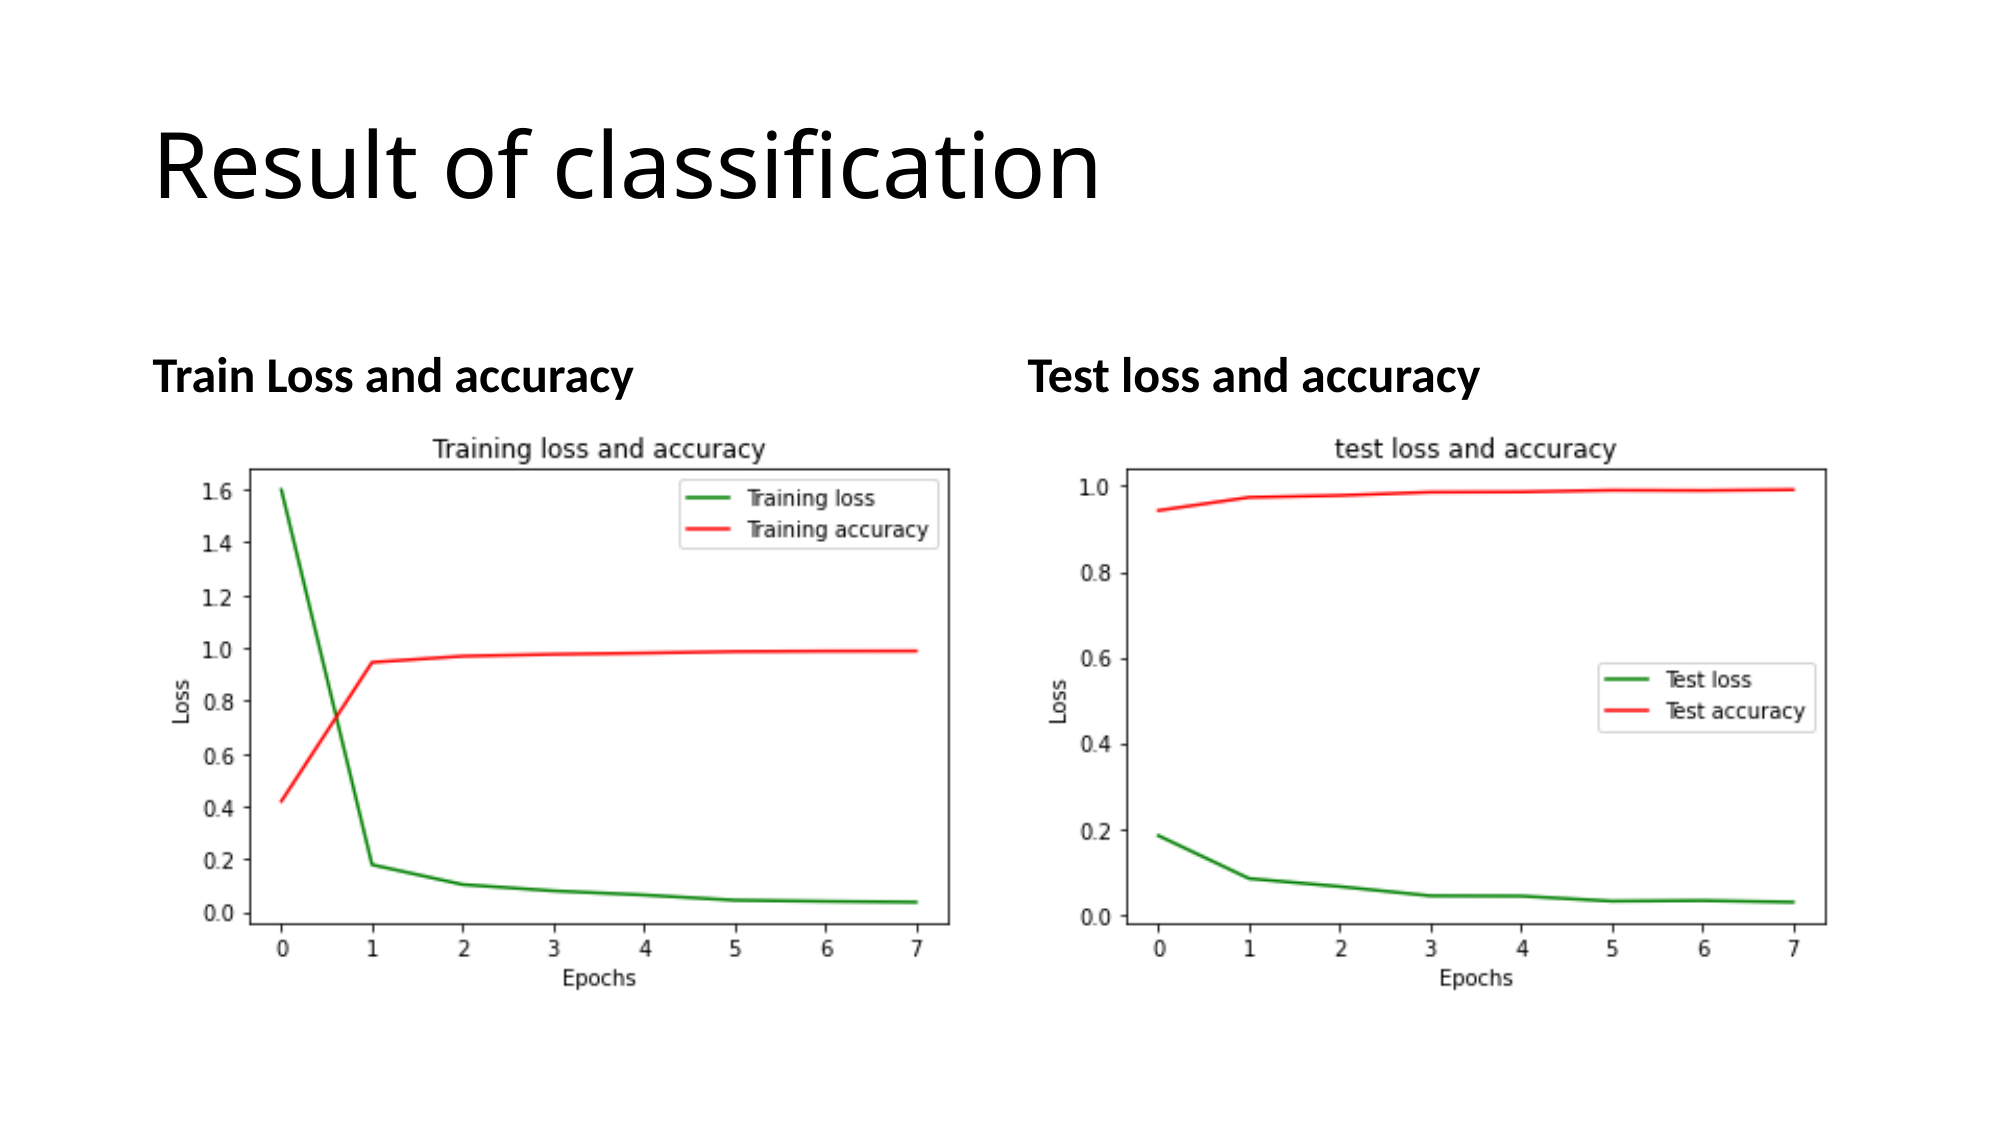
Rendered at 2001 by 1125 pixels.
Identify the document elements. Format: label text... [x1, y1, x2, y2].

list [158, 423, 963, 1003]
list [1035, 423, 1840, 1003]
list Train Loss and accuracy [137, 275, 984, 411]
title Result of classification [137, 59, 1863, 278]
list Test loss and accuracy [1012, 275, 1863, 411]
